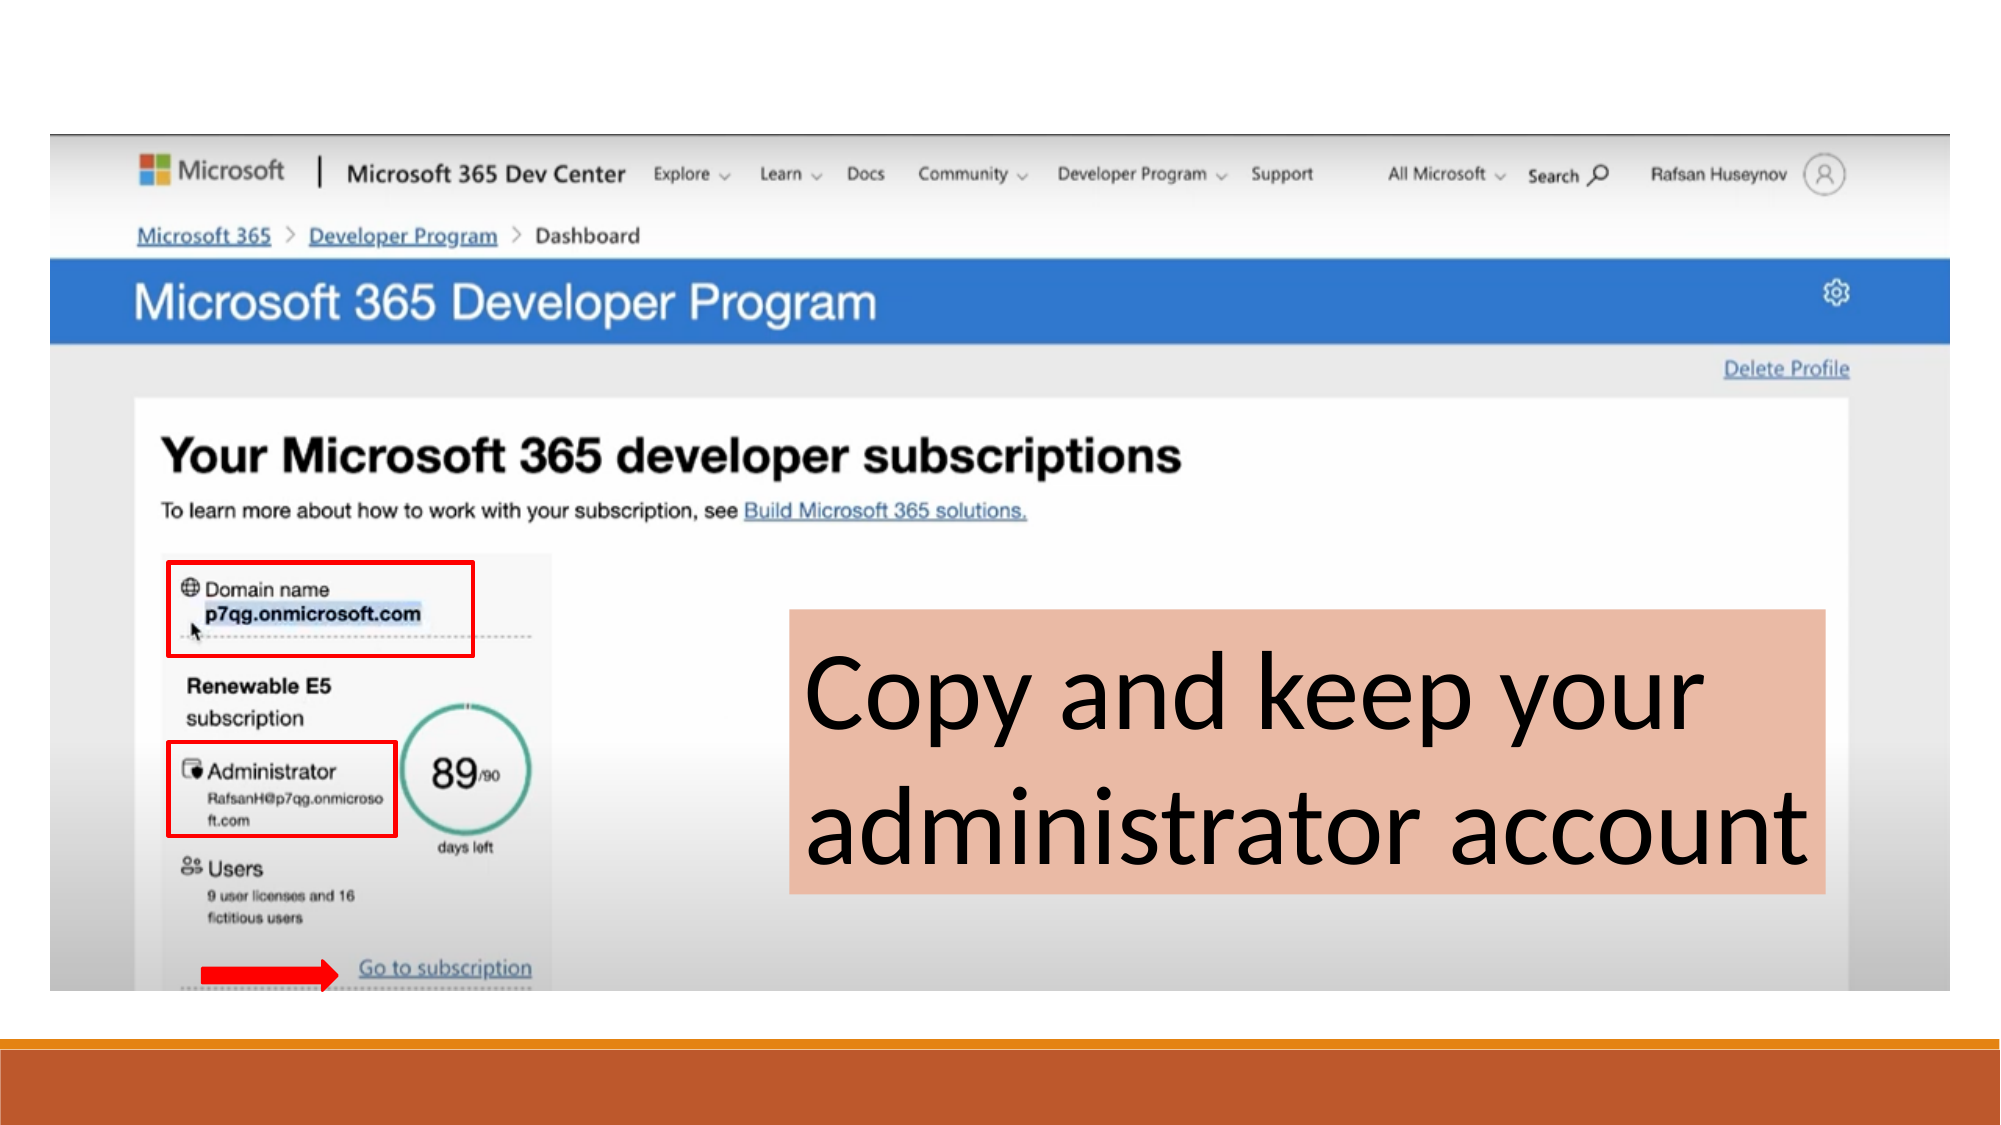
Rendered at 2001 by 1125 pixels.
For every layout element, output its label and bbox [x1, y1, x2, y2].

text_box [50, 133, 1950, 992]
